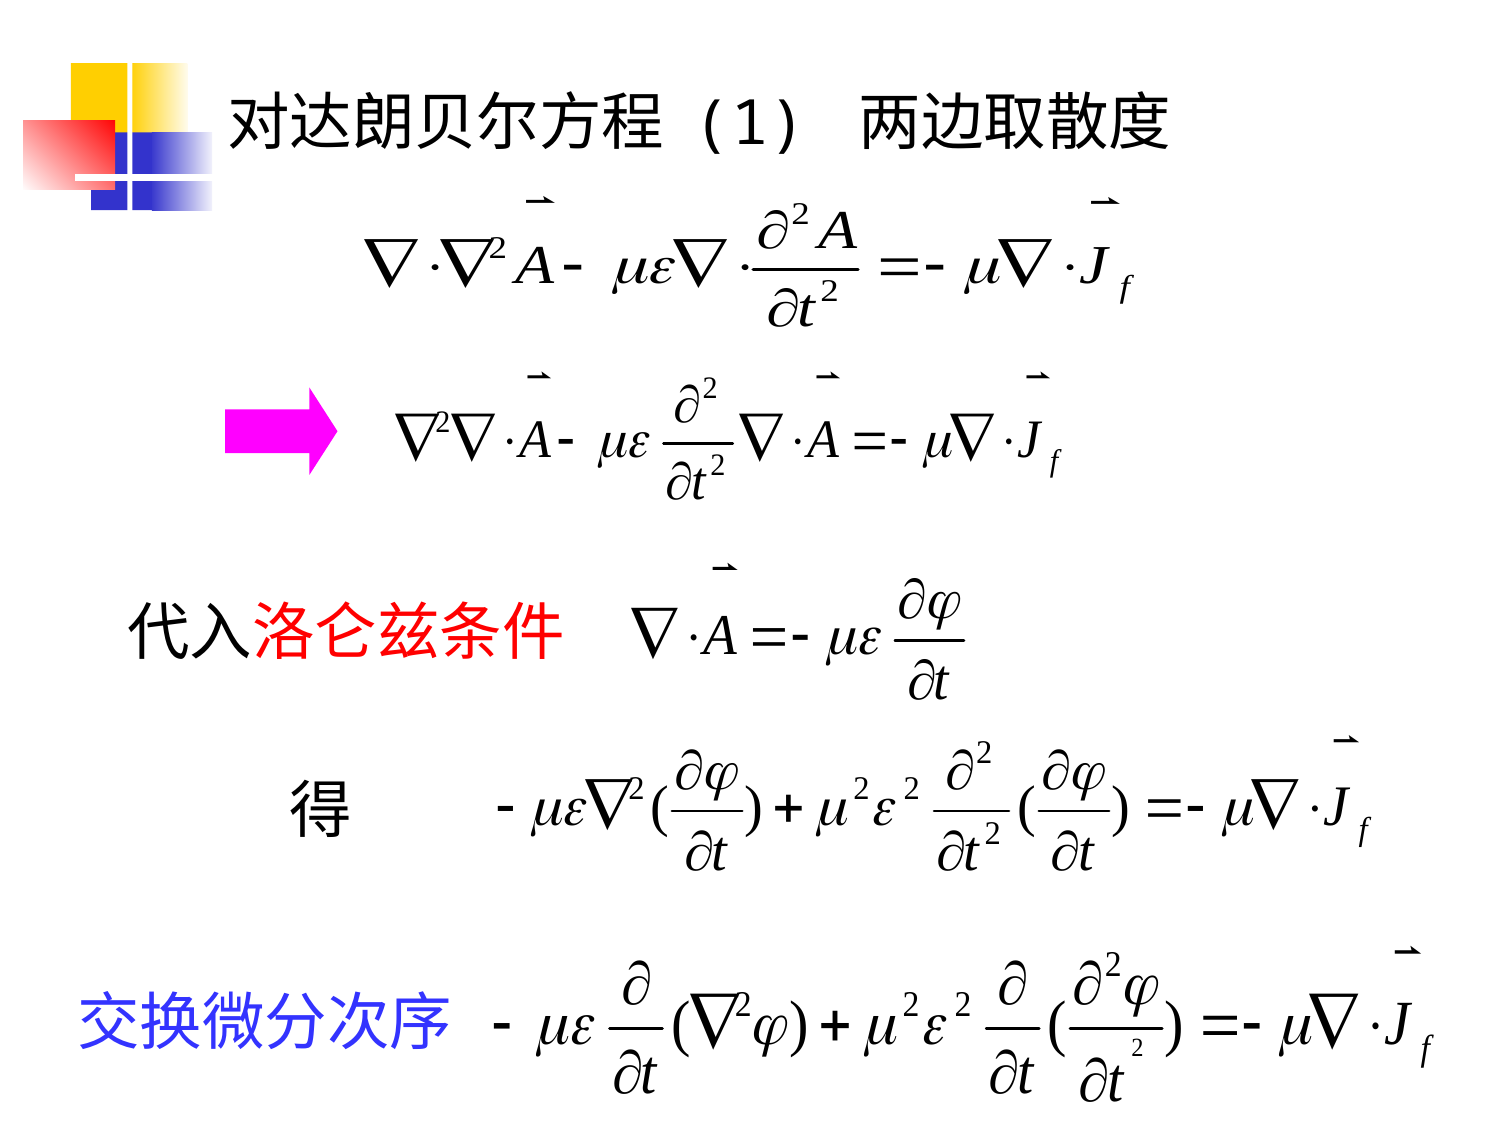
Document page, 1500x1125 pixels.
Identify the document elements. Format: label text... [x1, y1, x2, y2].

text_box 代入洛仑兹条件 [112, 584, 600, 675]
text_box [487, 724, 1388, 883]
text_box [225, 387, 338, 475]
text_box 交换微分次序 [62, 975, 419, 1065]
text_box 得 [274, 762, 448, 853]
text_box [624, 520, 976, 713]
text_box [338, 187, 1149, 339]
text_box 对达朗贝尔方程 (1) 两边取散度 [212, 74, 1275, 240]
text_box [374, 348, 1076, 513]
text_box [424, 934, 1451, 1113]
